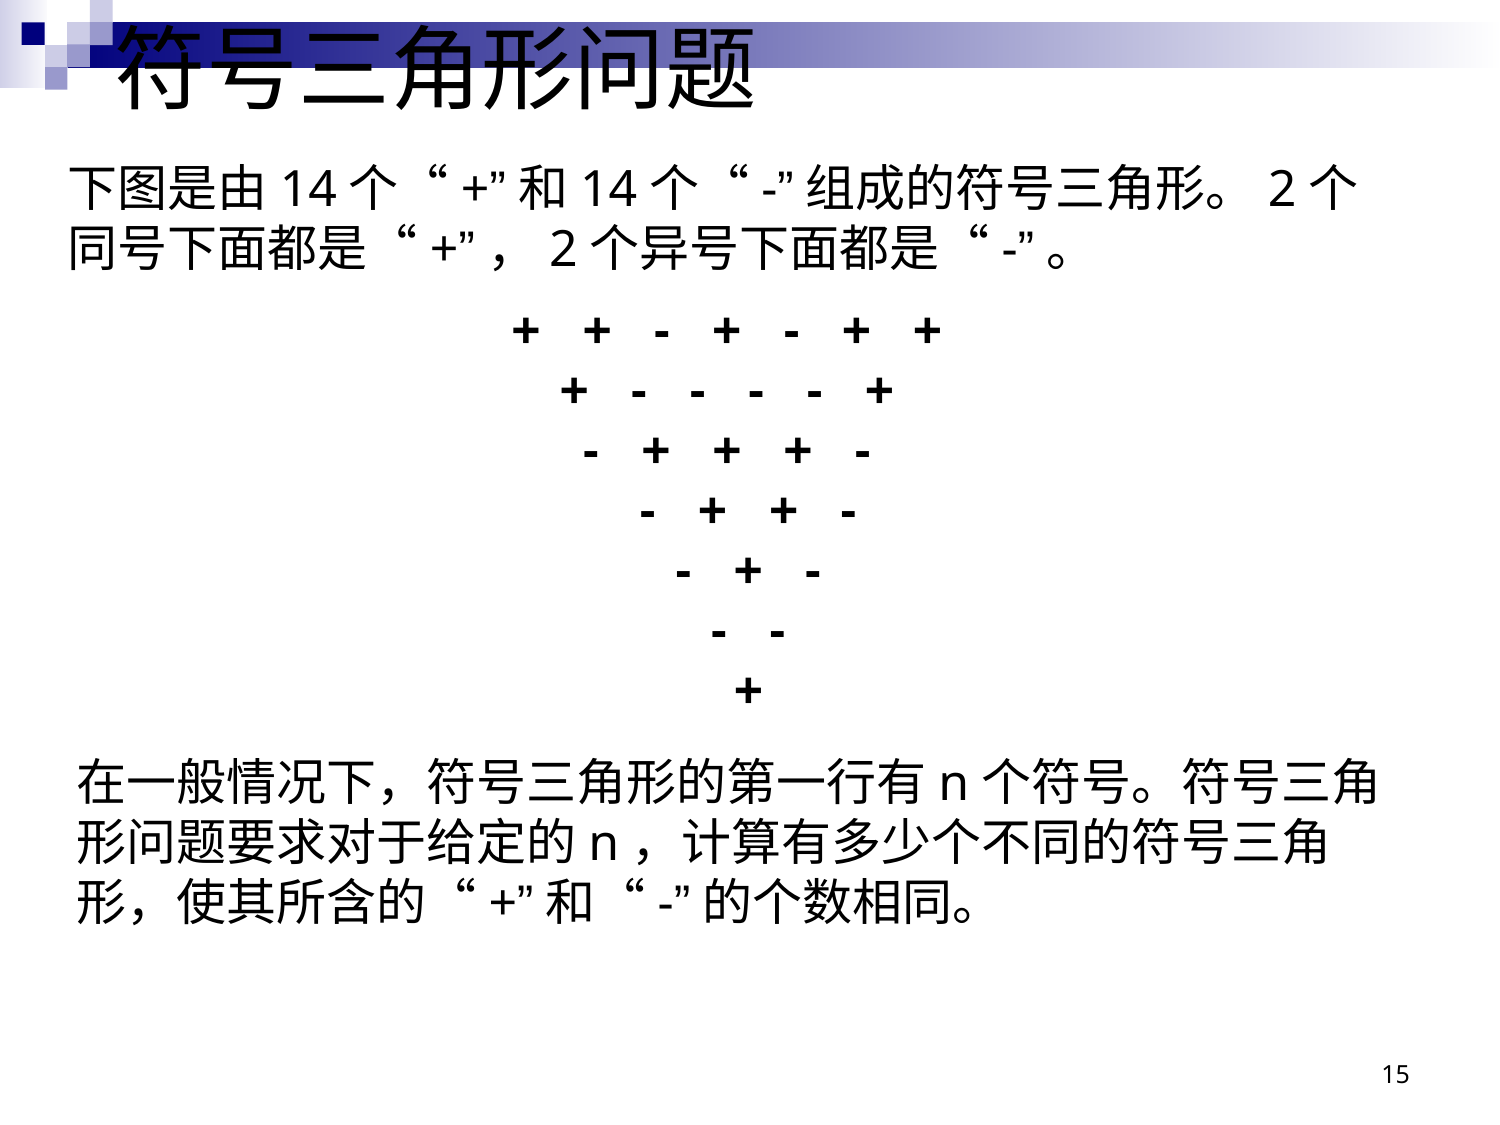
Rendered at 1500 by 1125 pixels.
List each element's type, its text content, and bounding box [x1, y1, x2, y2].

text_box + + - + - + + + - - - - + - + + + - - + + - - + - - - + [496, 290, 959, 726]
text_box 符号三角形问题 [100, 0, 1376, 132]
text_box 下图是由14个“+”和14个“-”组成的符号三角形。2个同号下面都是“+”，2个异号下面都是“-”。 [53, 148, 1415, 284]
text_box 在一般情况下，符号三角形的第一行有n个符号。符号三角形问题要求对于给定的n，计算有多少个不同的符号三角形，使其所含的“+”和“-”的个数相同。 [61, 742, 1424, 938]
slide_number 15 [1074, 1025, 1425, 1100]
